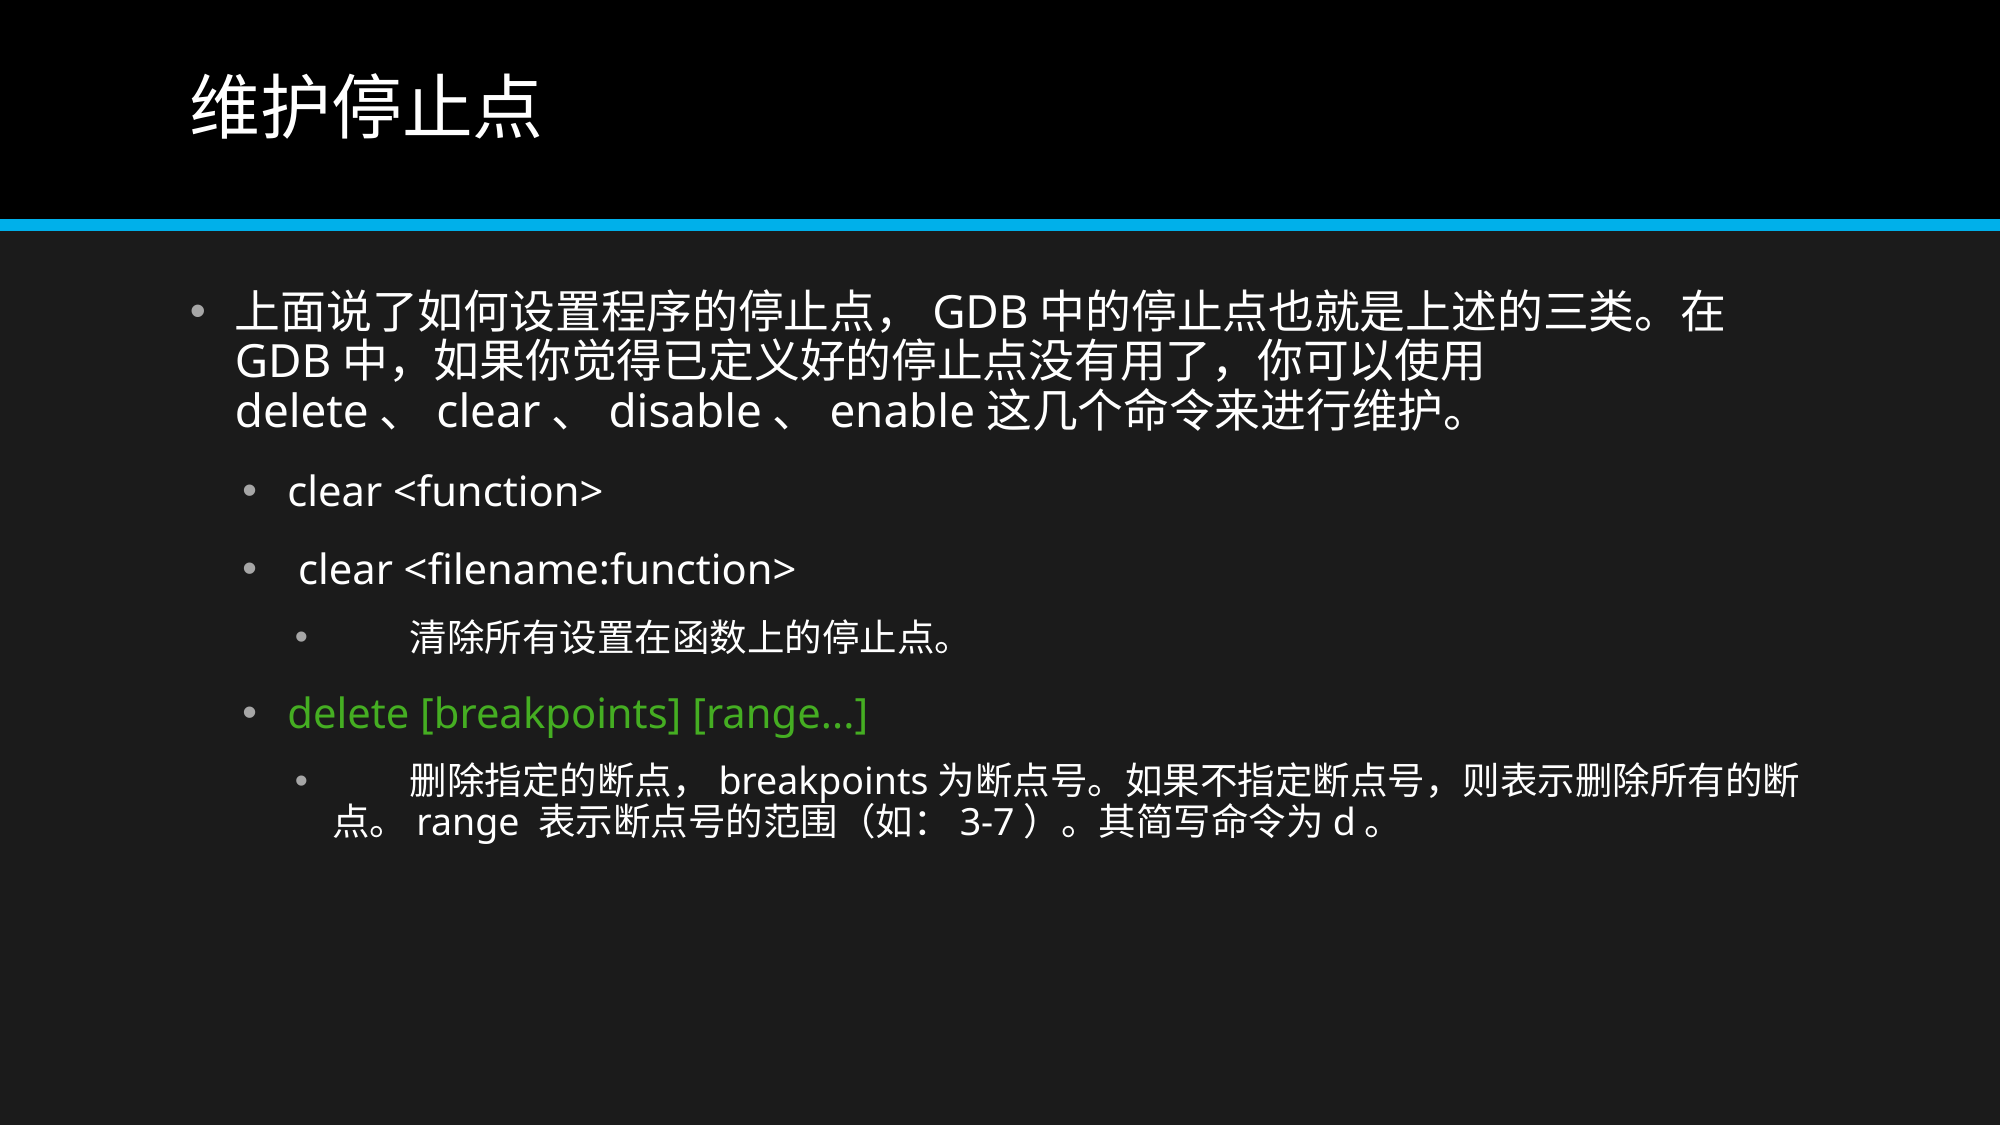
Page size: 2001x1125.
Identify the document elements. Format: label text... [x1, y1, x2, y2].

title 维护停止点 [174, 20, 1825, 201]
list 上面说了如何设置程序的停止点，GDB中的停止点也就是上述的三类。在GDB中，如果你觉得已定义好的停止点没有用了，你可以使用delete、clear、disable、enable这几个命令来进行维护。 clear <function> clear <filename:function> 清除所有设置在函数上的停止点。 delete [breakpoints] [range...] 删除指定的断点，breakpoints为断点号。如果不指定断点号，则表示删除所有的断点。range 表示断点号的范围（如：3-7）。其简写命令为d。 [174, 281, 1825, 1013]
